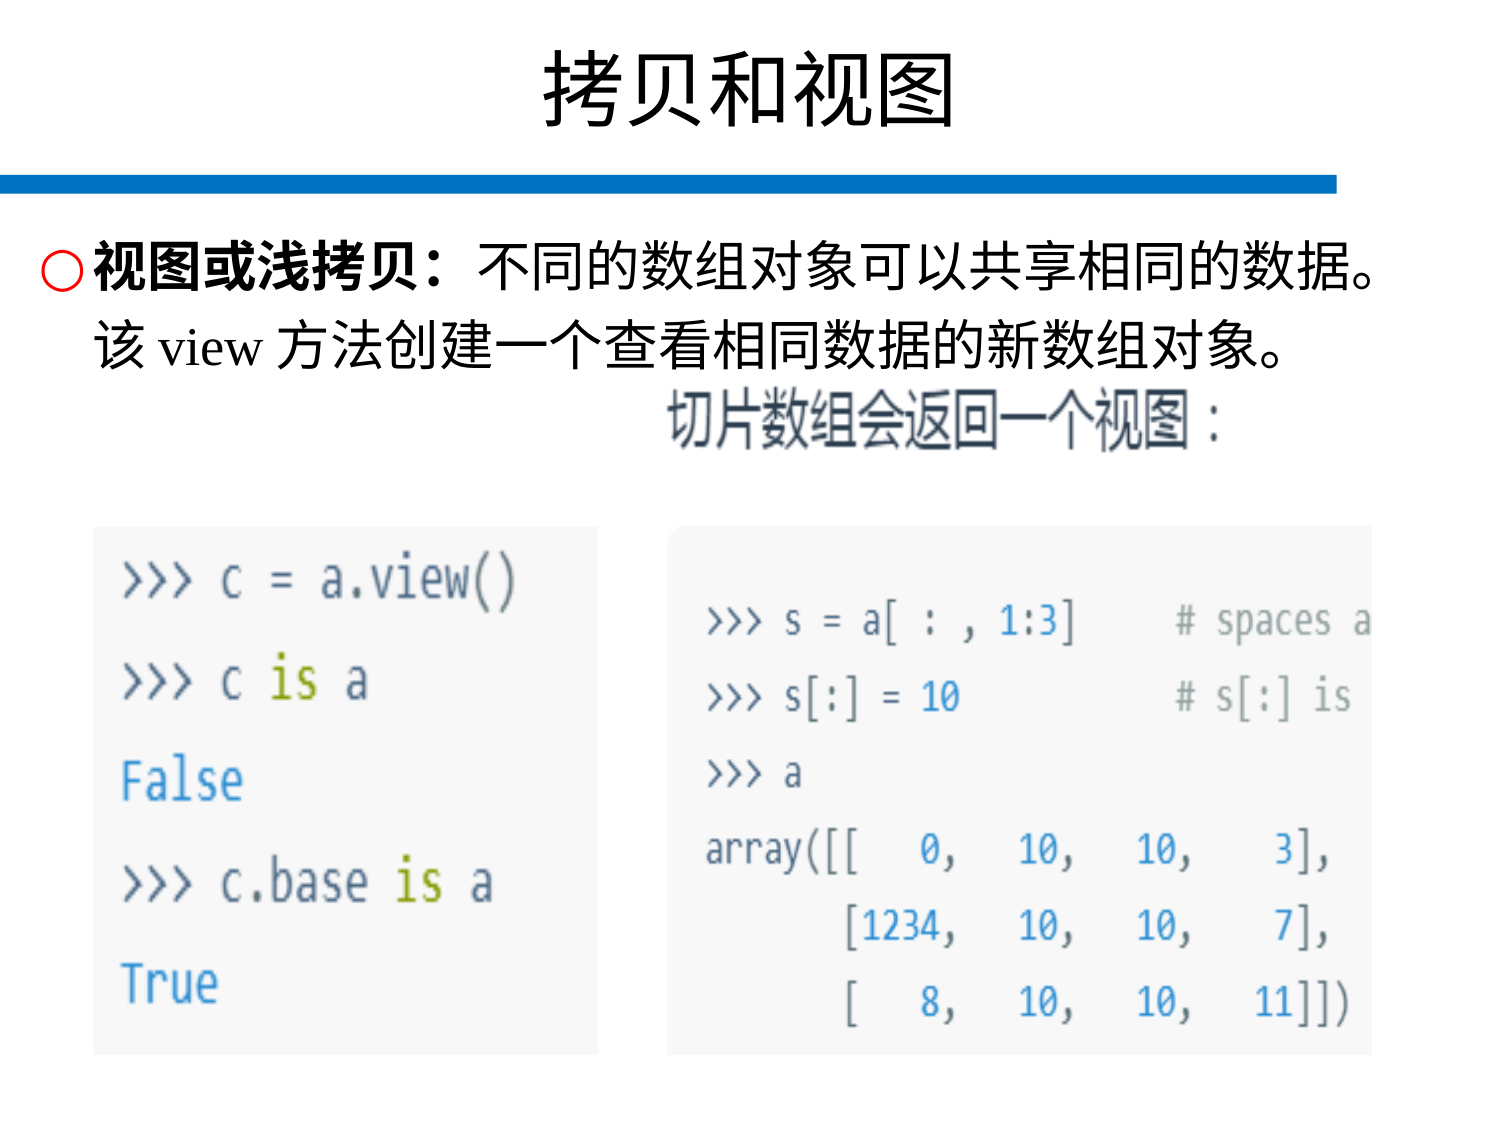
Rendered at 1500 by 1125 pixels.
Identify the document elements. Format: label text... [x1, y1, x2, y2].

picture [655, 374, 1372, 1055]
list 视图或浅拷贝：不同的数组对象可以共享相同的数据。该view方法创建一个查看相同数据的新数组对象。 [23, 210, 1442, 387]
title 拷贝和视图 [75, 0, 1425, 175]
picture [93, 527, 598, 1055]
